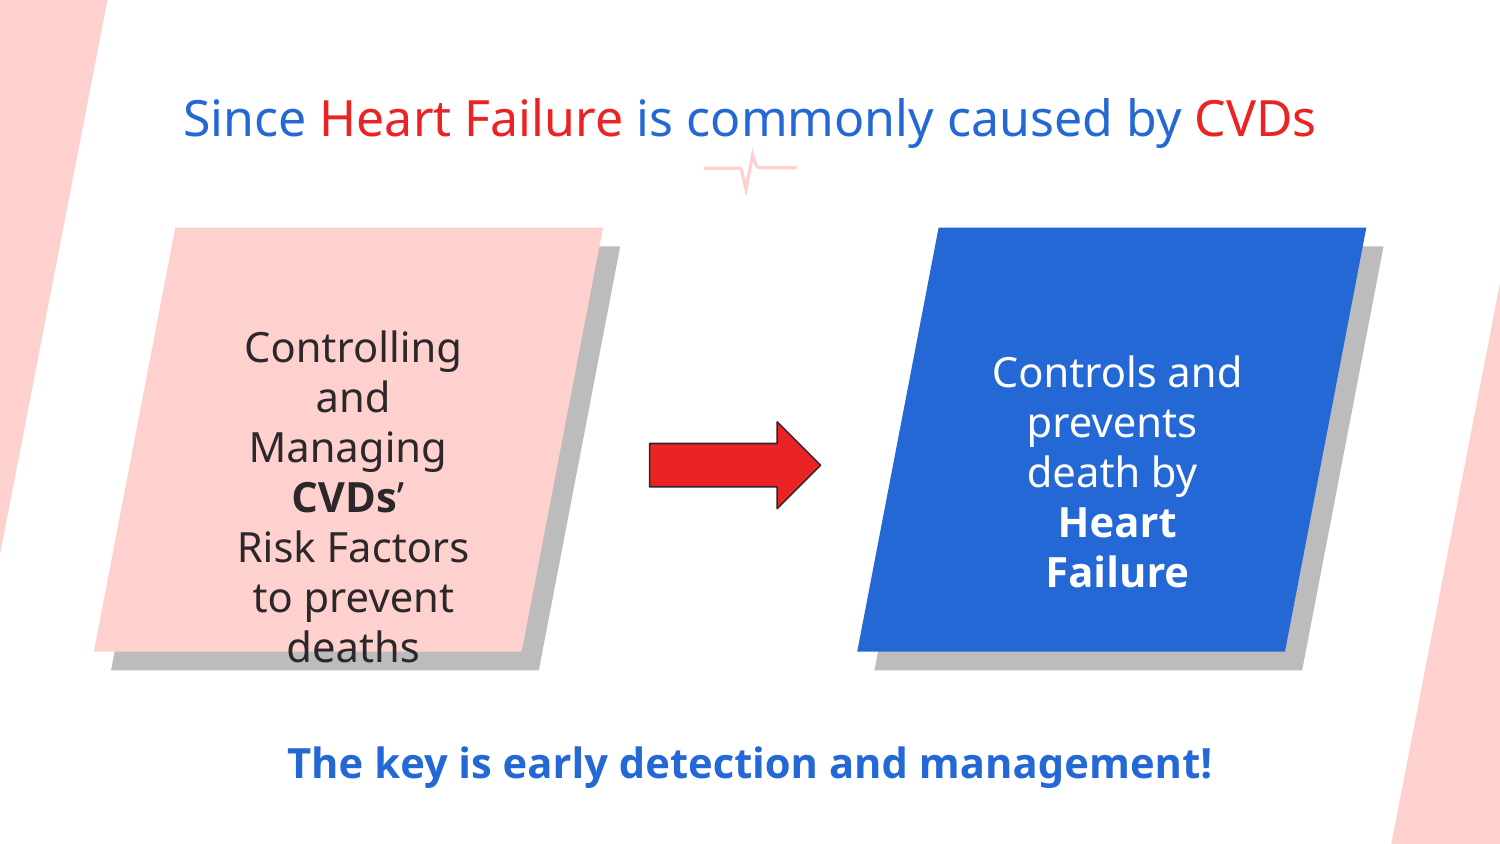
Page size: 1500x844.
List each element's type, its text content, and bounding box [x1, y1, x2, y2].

title The key is early detection and management! [0, 721, 1500, 791]
title Since Heart Failure is commonly caused by CVDs [0, 71, 1500, 141]
text_box [649, 421, 821, 509]
title Controlling and Managing CVDs’ Risk Factors to prevent deaths [206, 305, 500, 581]
title Controls and prevents death by Heart Failure [970, 330, 1265, 563]
